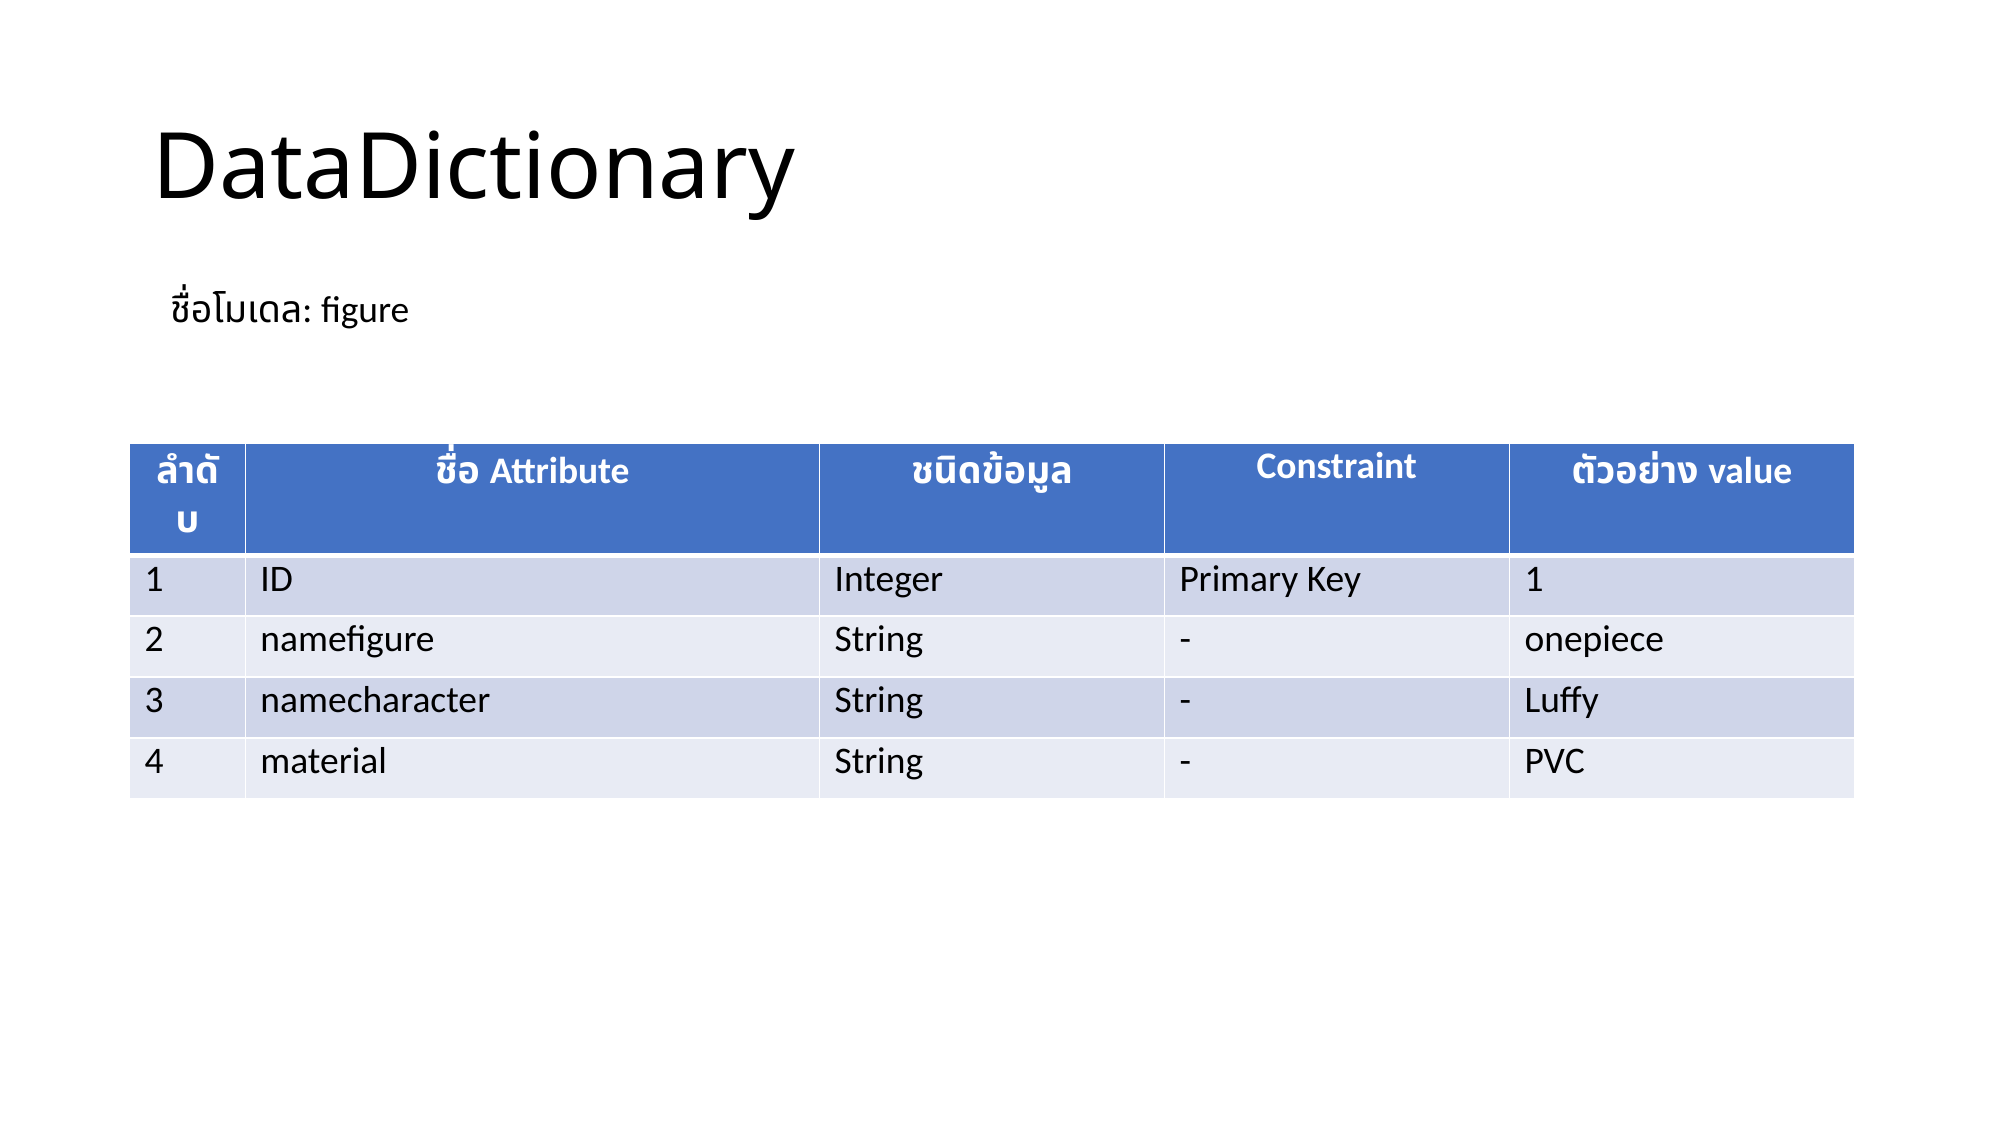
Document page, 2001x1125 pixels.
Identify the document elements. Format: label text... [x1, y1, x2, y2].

table_cell 4 [130, 739, 245, 798]
table_cell 2 [130, 617, 245, 676]
table_cell Integer [820, 558, 1164, 615]
table_header Constraint [1165, 444, 1509, 553]
table_header ชนิดข้อมูล [820, 444, 1164, 553]
table_cell 1 [1510, 558, 1854, 615]
table_cell 3 [130, 678, 245, 737]
table_cell namefigure [246, 617, 819, 676]
table_cell - [1165, 617, 1509, 676]
table_header ชื่อ Attribute [246, 444, 819, 553]
table_cell PVC [1510, 739, 1854, 798]
table_cell 1 [130, 558, 245, 615]
table_cell onepiece [1510, 617, 1854, 676]
text_box ชื่อโมเดล: figure [155, 277, 770, 337]
table_cell ID [246, 558, 819, 615]
title DataDictionary [137, 59, 1863, 278]
table_cell - [1165, 739, 1509, 798]
table_cell String [820, 678, 1164, 737]
table_cell Luffy [1510, 678, 1854, 737]
table_header ลำดับ [130, 444, 245, 553]
table_cell material [246, 739, 819, 798]
table_cell Primary Key [1165, 558, 1509, 615]
table_cell - [1165, 678, 1509, 737]
table_cell String [820, 617, 1164, 676]
table_cell namecharacter [246, 678, 819, 737]
table_cell String [820, 739, 1164, 798]
table_header ตัวอย่าง value [1510, 444, 1854, 553]
